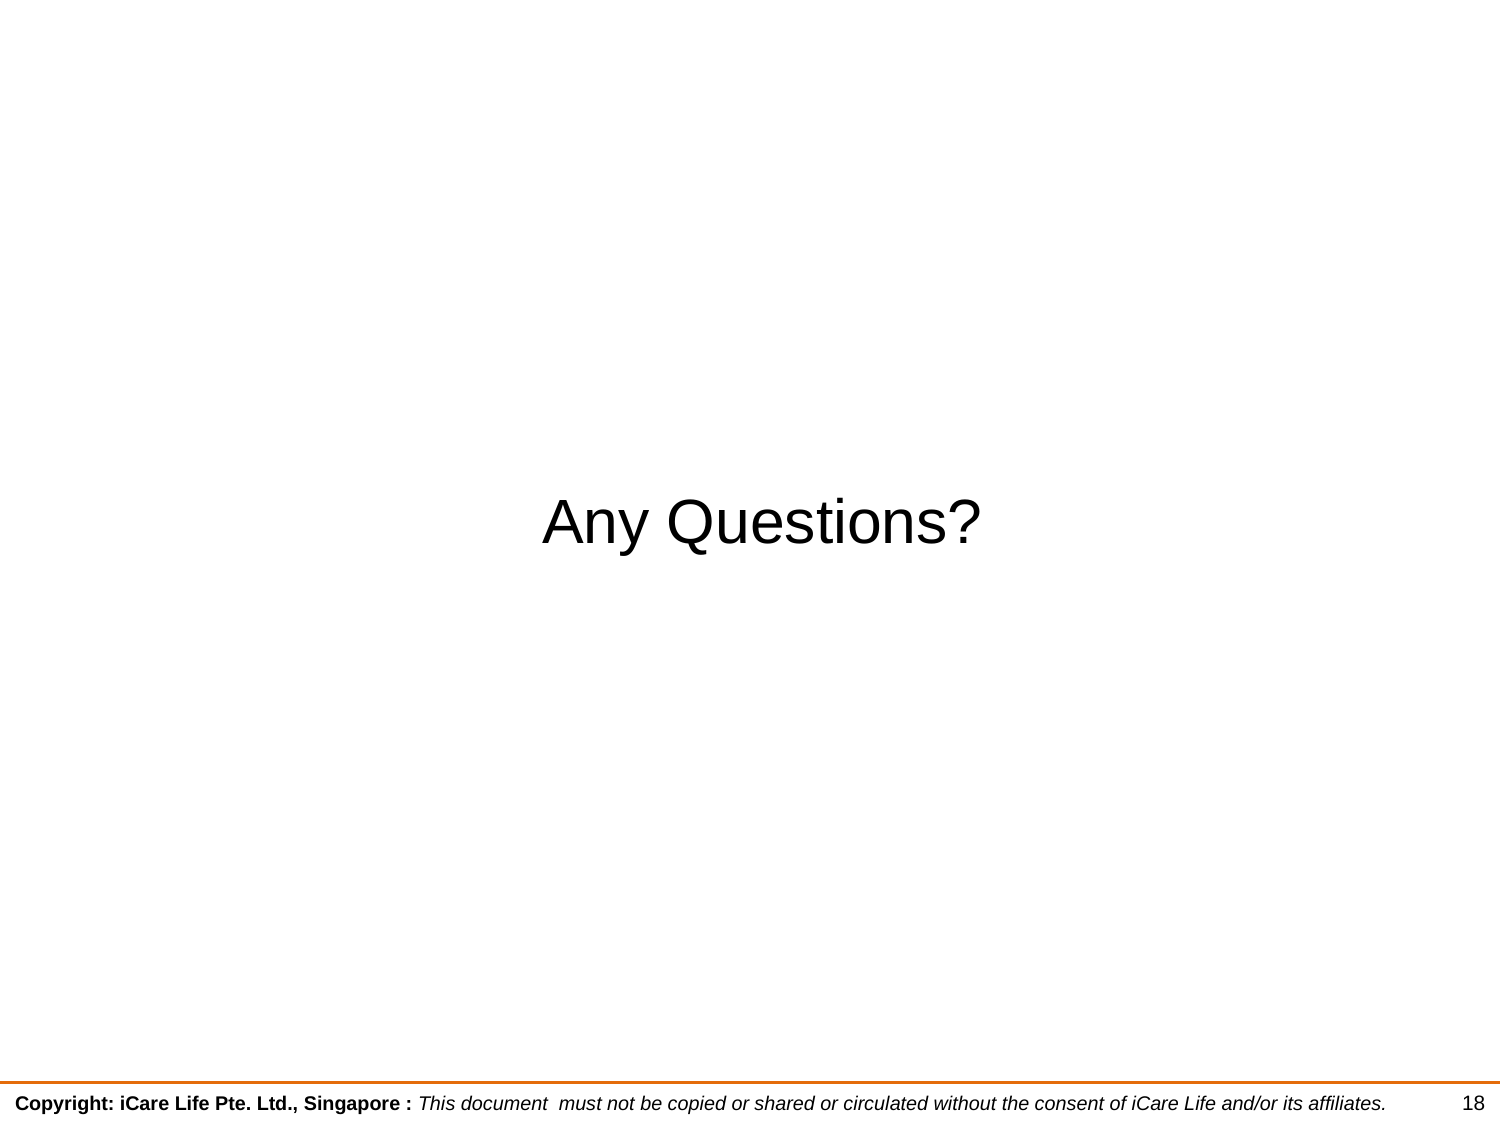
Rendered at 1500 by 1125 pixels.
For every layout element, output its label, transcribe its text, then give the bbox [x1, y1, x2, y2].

title Any Questions? [87, 425, 1438, 613]
text_box Copyright: iCare Life Pte. Ltd., Singapore : This document must not be copied or shared or circulated without the consent of iCare Life and/or its affiliates. [0, 1091, 1500, 1122]
